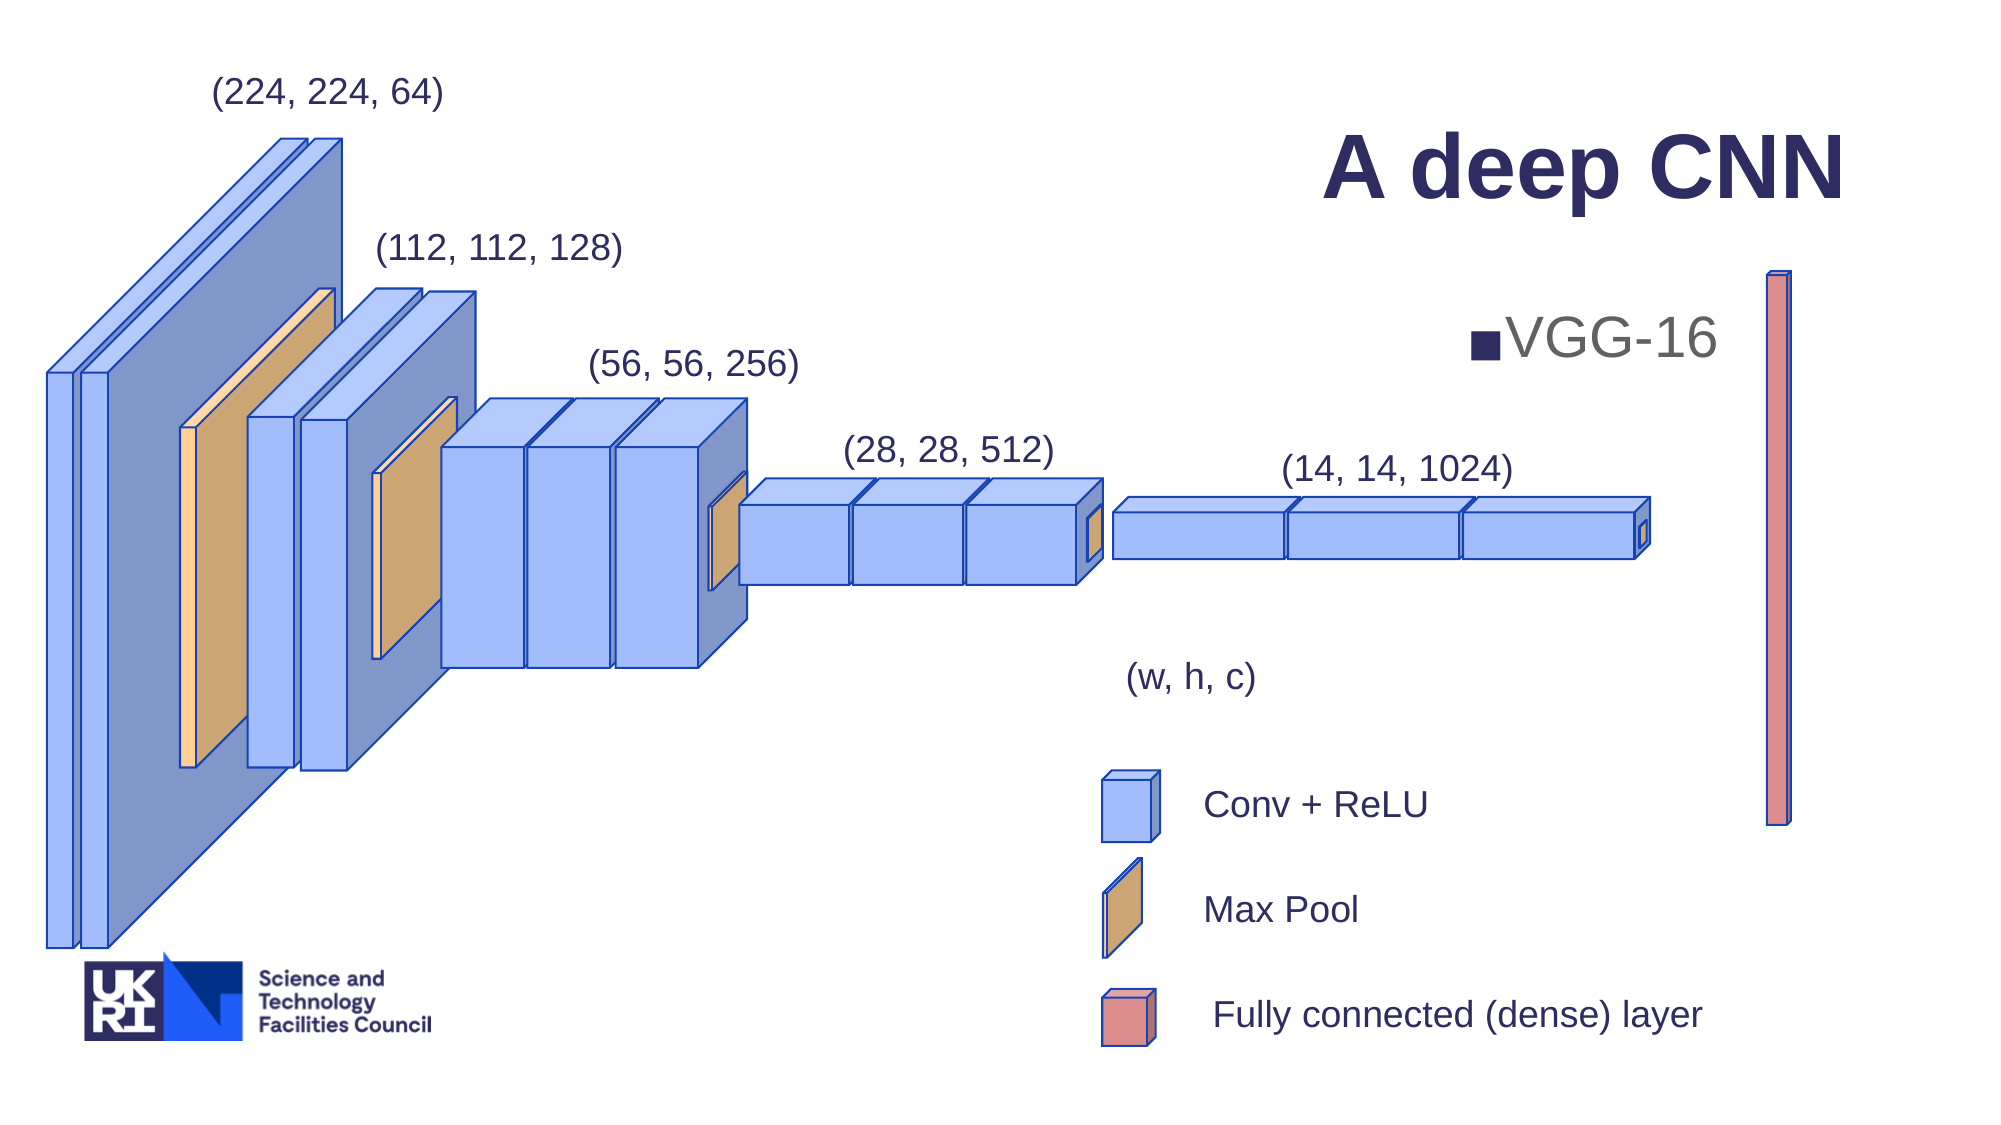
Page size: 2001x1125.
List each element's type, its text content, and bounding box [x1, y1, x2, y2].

text_box [1102, 988, 1156, 1046]
text_box [247, 288, 423, 768]
text_box [852, 478, 966, 585]
text_box [1766, 271, 1791, 825]
text_box [739, 478, 876, 585]
text_box [300, 291, 476, 771]
list VGG-16 [966, 299, 1735, 1014]
picture [84, 951, 431, 1041]
text_box [46, 138, 308, 949]
text_box [708, 471, 748, 591]
title A deep CNN [137, 59, 1863, 278]
text_box (112, 112, 128) [360, 215, 642, 276]
text_box Fully connected (dense) layer [1197, 982, 1725, 1043]
text_box [180, 288, 335, 768]
text_box [441, 398, 573, 668]
text_box [81, 138, 342, 949]
text_box [527, 398, 659, 668]
text_box (28, 28, 512) [827, 417, 966, 478]
text_box [615, 398, 748, 668]
text_box [372, 397, 458, 659]
text_box (56, 56, 256) [572, 331, 818, 392]
text_box (224, 224, 64) [196, 59, 463, 120]
